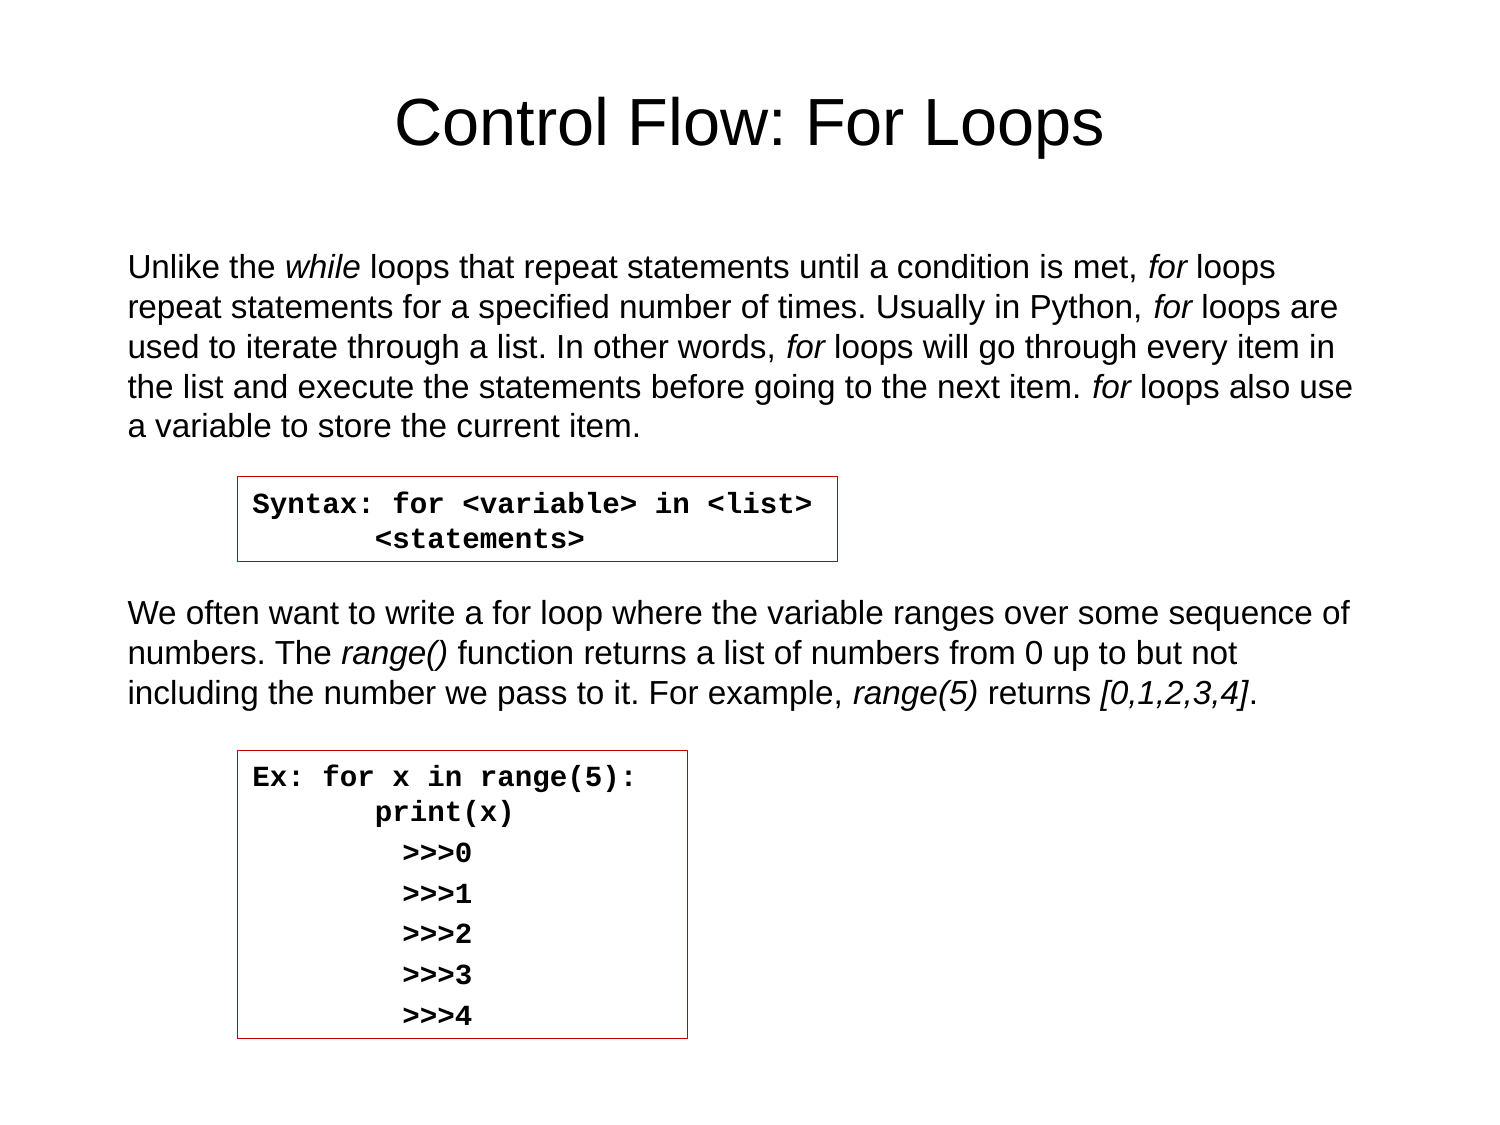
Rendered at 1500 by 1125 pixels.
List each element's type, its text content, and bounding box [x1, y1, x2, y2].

text_box Ex: for x in range(5): print(x) >>>0 >>>1 >>>2 >>>3 >>>4 [237, 750, 688, 1039]
list Unlike the while loops that repeat statements until a condition is met, for loops repeat statements for a specified number of times. Usually in Python, for loops are used to iterate through a list. In other words, for loops will go through every item in the list and execute the statements before going to the next item. for loops also use a variable to store the current item. We often want to write a for loop where the variable ranges over some sequence of numbers. The range() function returns a list of numbers from 0 up to but not including the number we pass to it. For example, range(5) returns [0,1,2,3,4]. [112, 237, 1388, 1000]
title Control Flow: For Loops [112, 24, 1388, 213]
text_box Syntax: for <variable> in <list> <statements> [237, 476, 838, 562]
